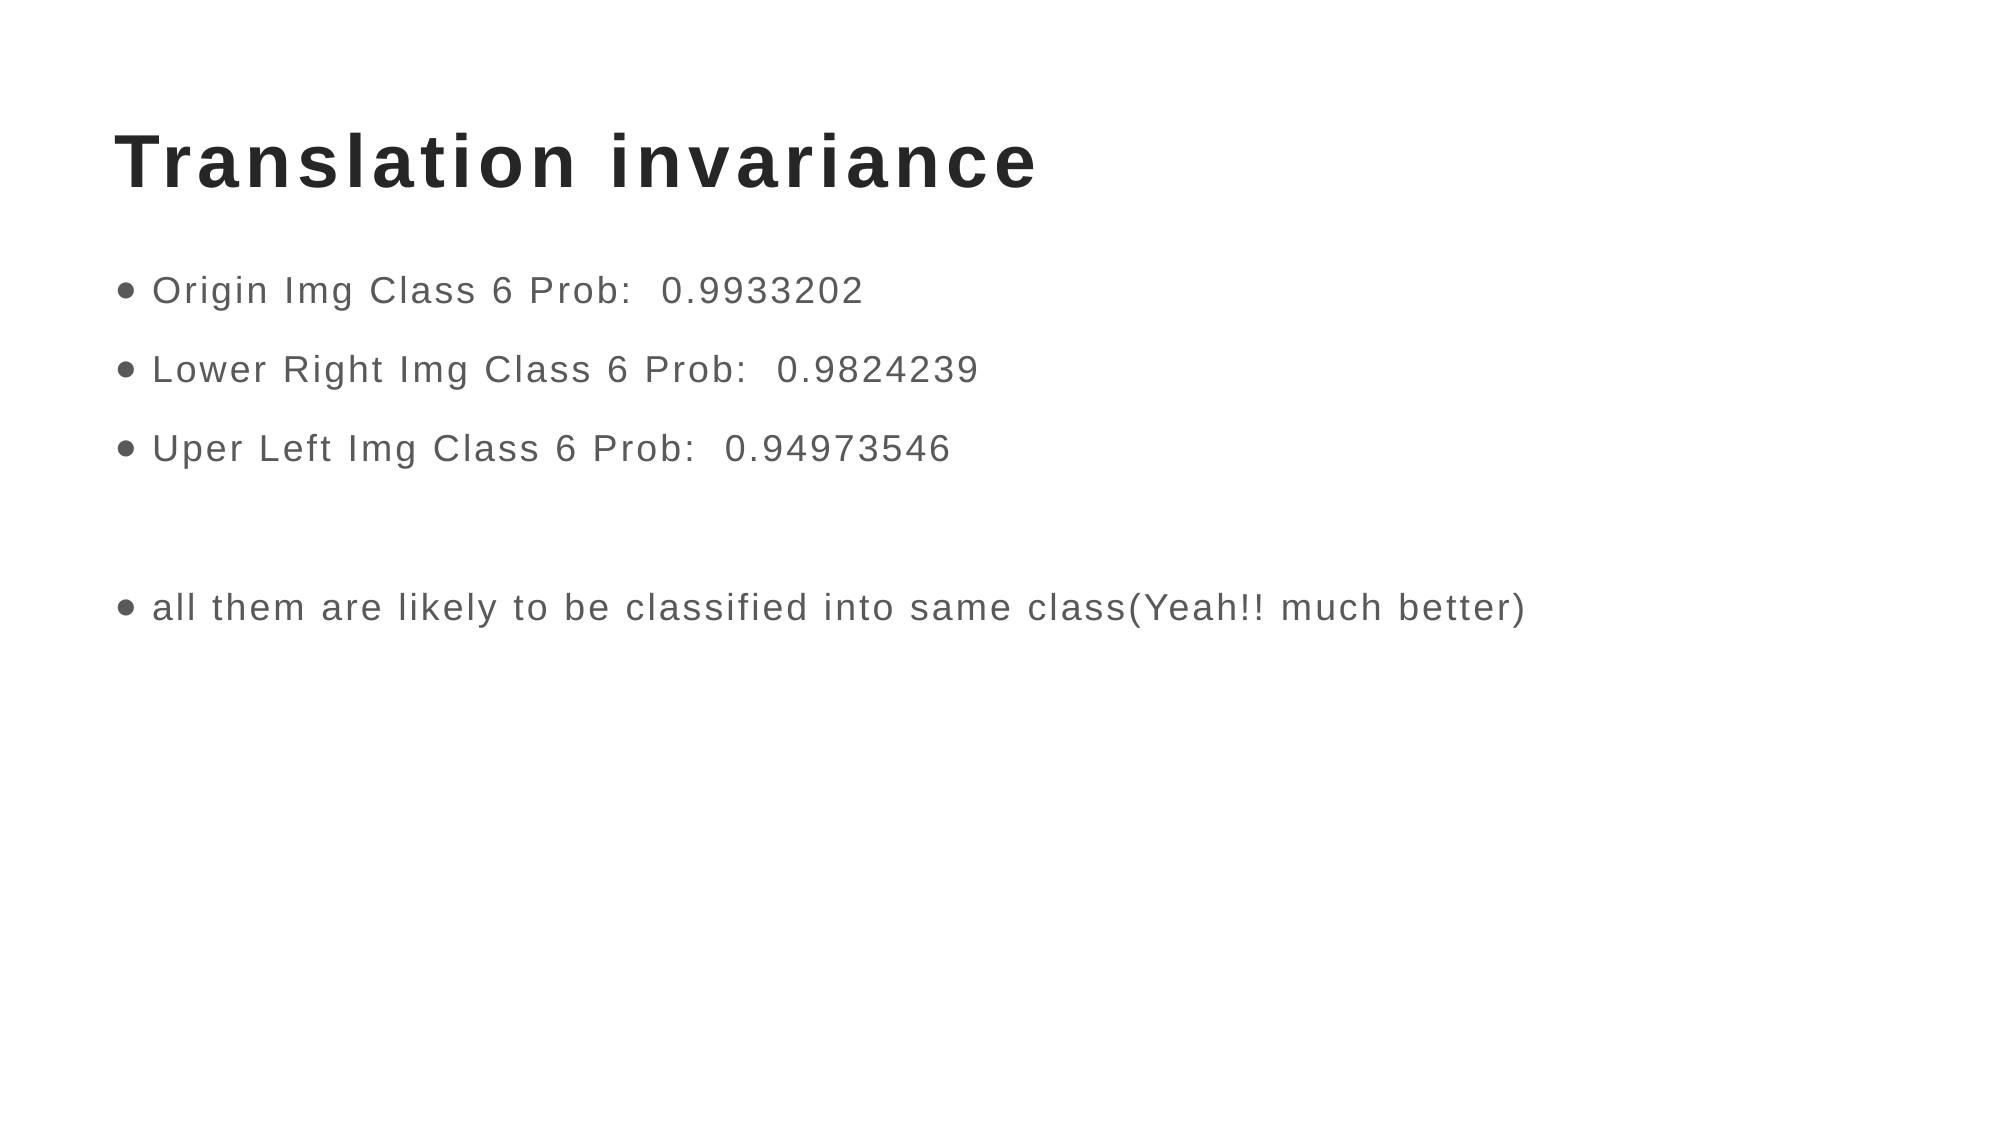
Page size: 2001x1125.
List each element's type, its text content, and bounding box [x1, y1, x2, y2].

title Translation invariance [99, 99, 1900, 216]
list Origin Img Class 6 Prob: 0.9933202 Lower Right Img Class 6 Prob: 0.9824239 Uper Left Img Class 6 Prob: 0.94973546 all them are likely to be classified into same class(Yeah!! much better) [99, 244, 1900, 1026]
